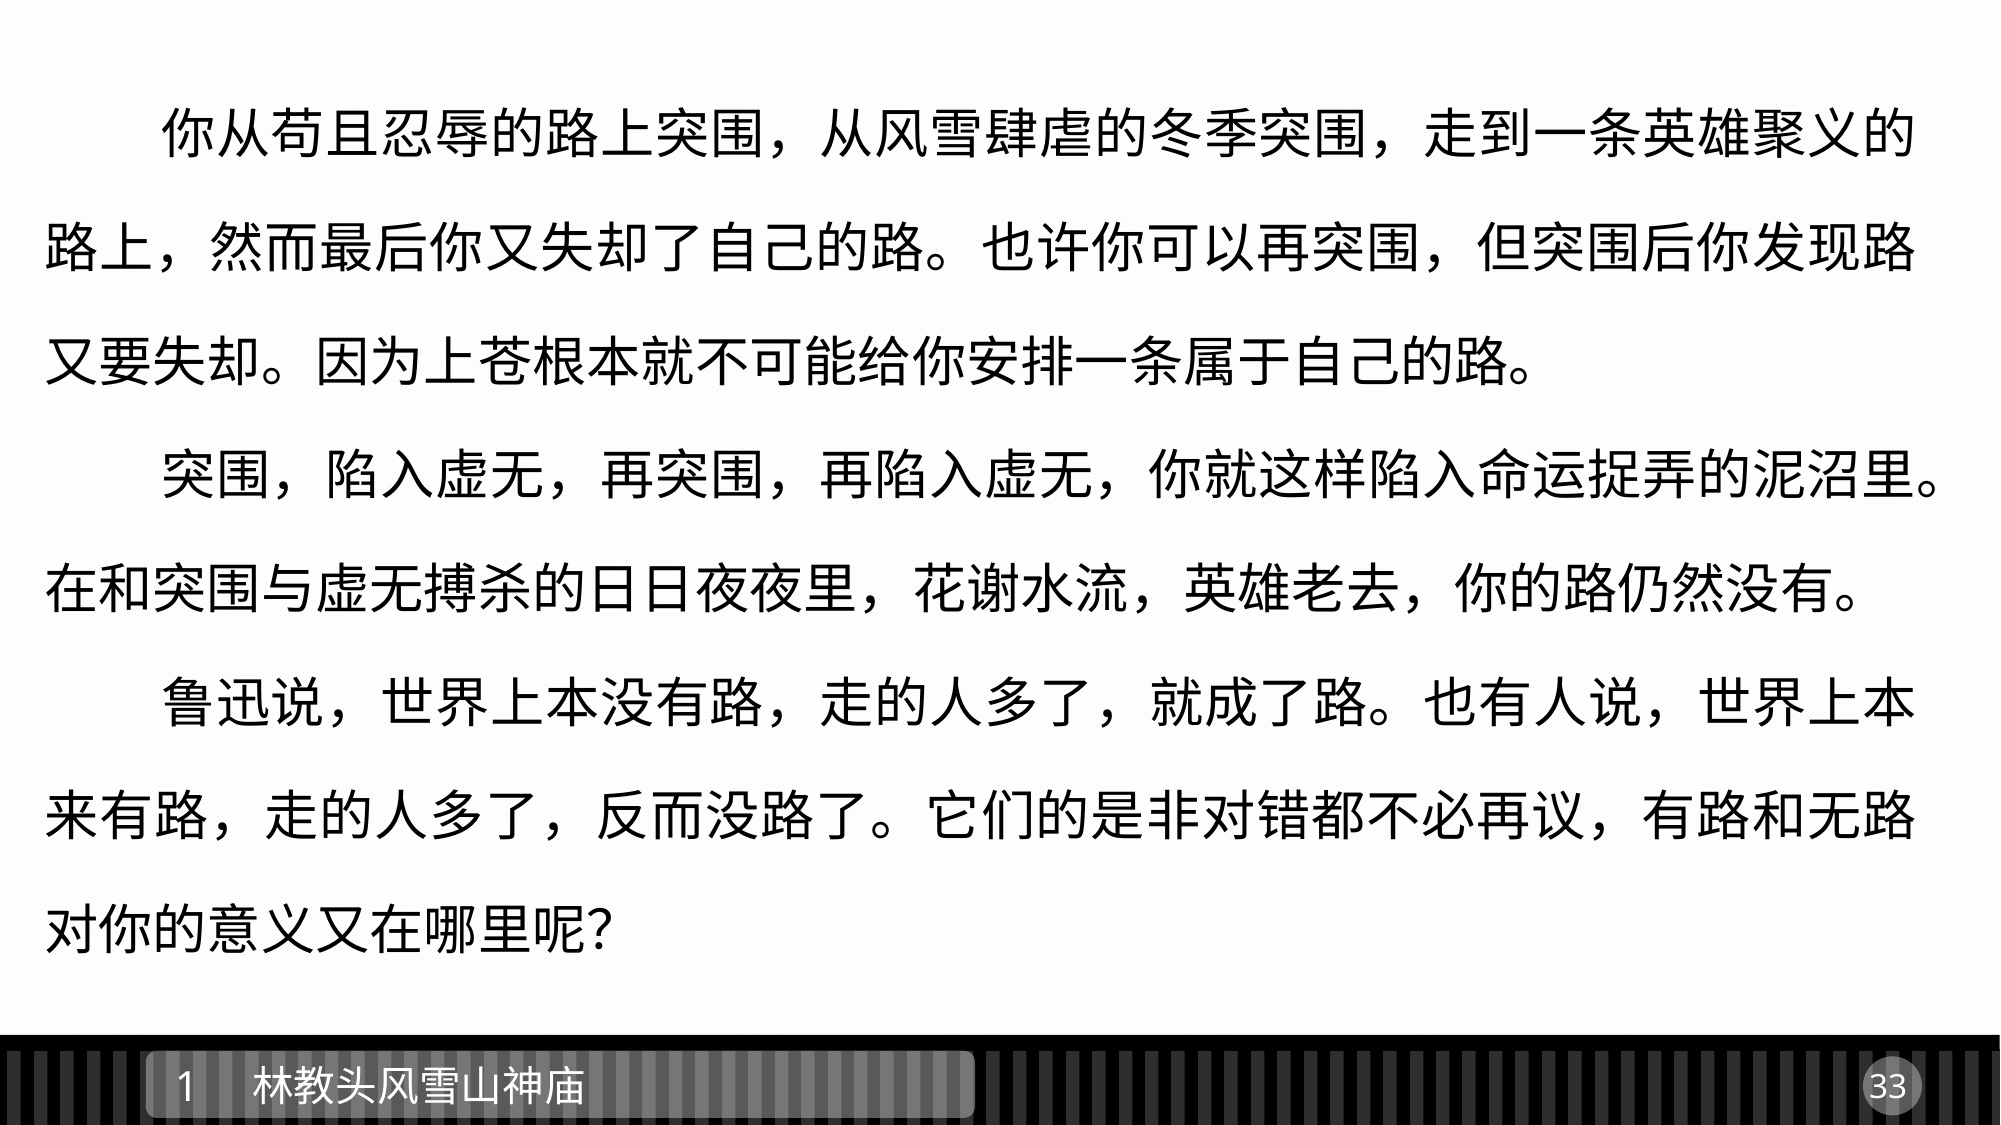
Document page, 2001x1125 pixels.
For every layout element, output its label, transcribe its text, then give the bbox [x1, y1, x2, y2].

text_box 你从苟且忍辱的路上突围，从风雪肆虐的冬季突围，走到一条英雄聚义的路上，然而最后你又失却了自己的路。也许你可以再突围，但突围后你发现路又要失却。因为上苍根本就不可能给你安排一条属于自己的路。 突围，陷入虚无，再突围，再陷入虚无，你就这样陷入命运捉弄的泥沼里。在和突围与虚无搏杀的日日夜夜里，花谢水流，英雄老去，你的路仍然没有。 鲁迅说，世界上本没有路，走的人多了，就成了路。也有人说，世界上本来有路，走的人多了，反而没路了。它们的是非对错都不必再议，有路和无路对你的意义又在哪里呢？ [29, 43, 1932, 968]
